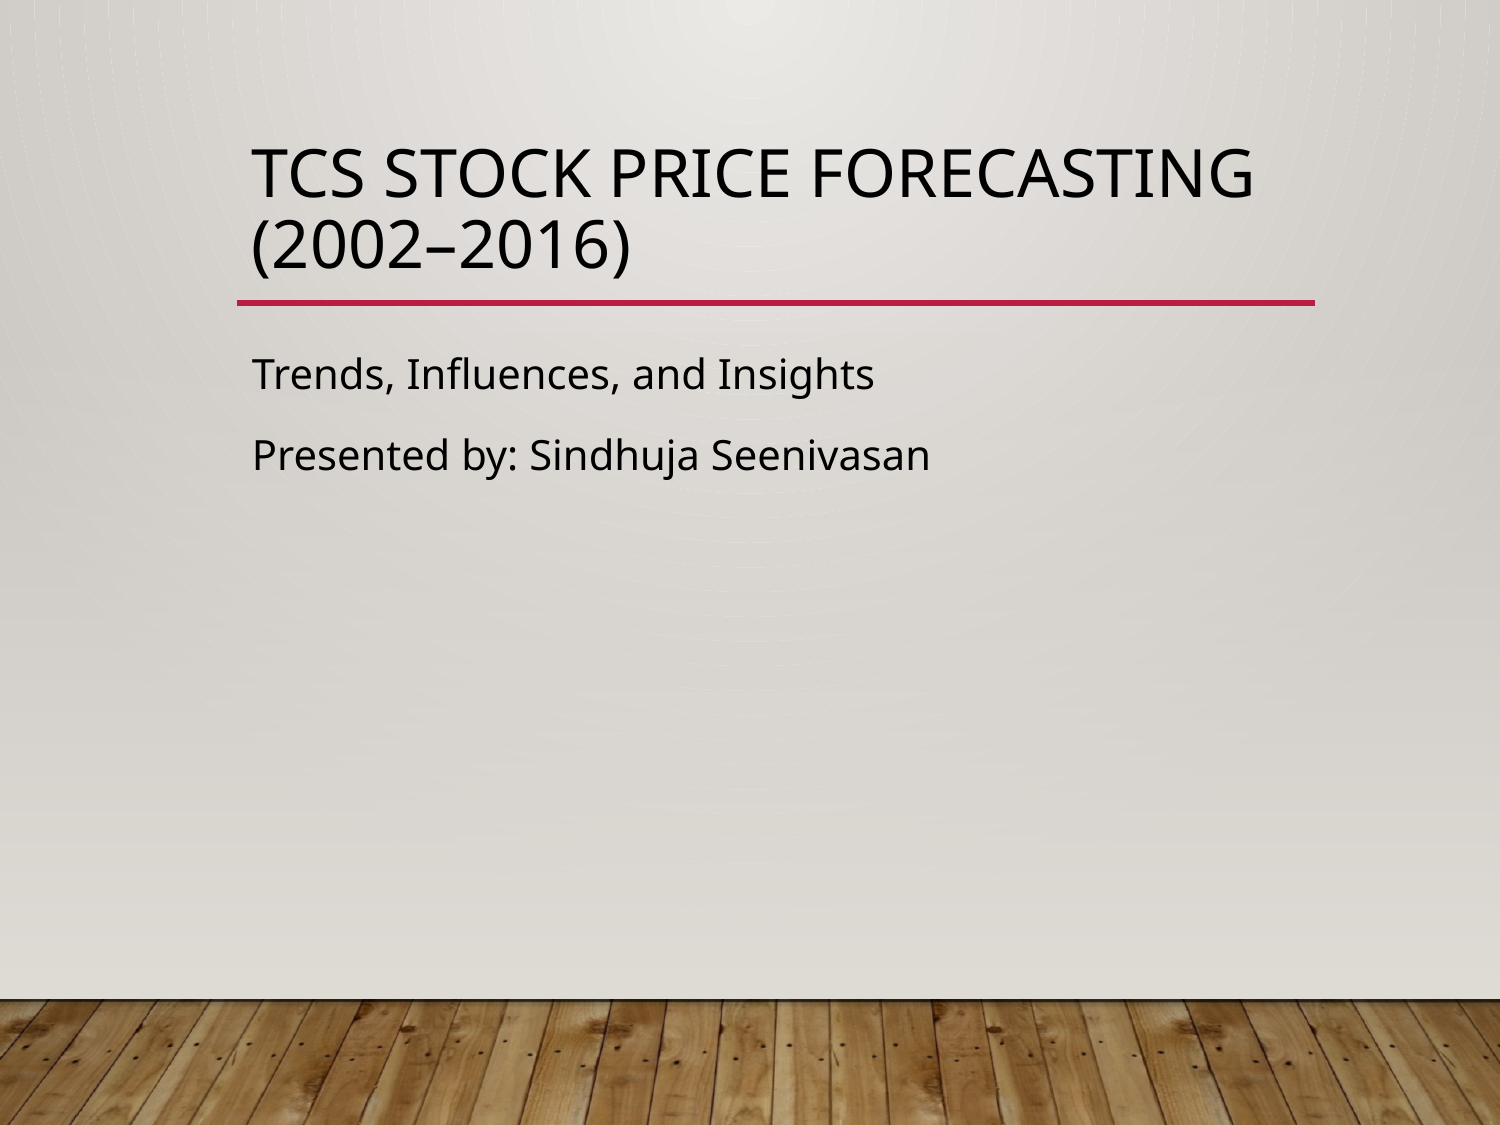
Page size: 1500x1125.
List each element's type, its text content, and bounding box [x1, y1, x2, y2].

list Trends, Influences, and Insights Presented by: Sindhuja Seenivasan [236, 330, 1279, 630]
title TCS Stock Price Forecasting (2002–2016) [236, 131, 1315, 305]
picture [0, 999, 1500, 1125]
